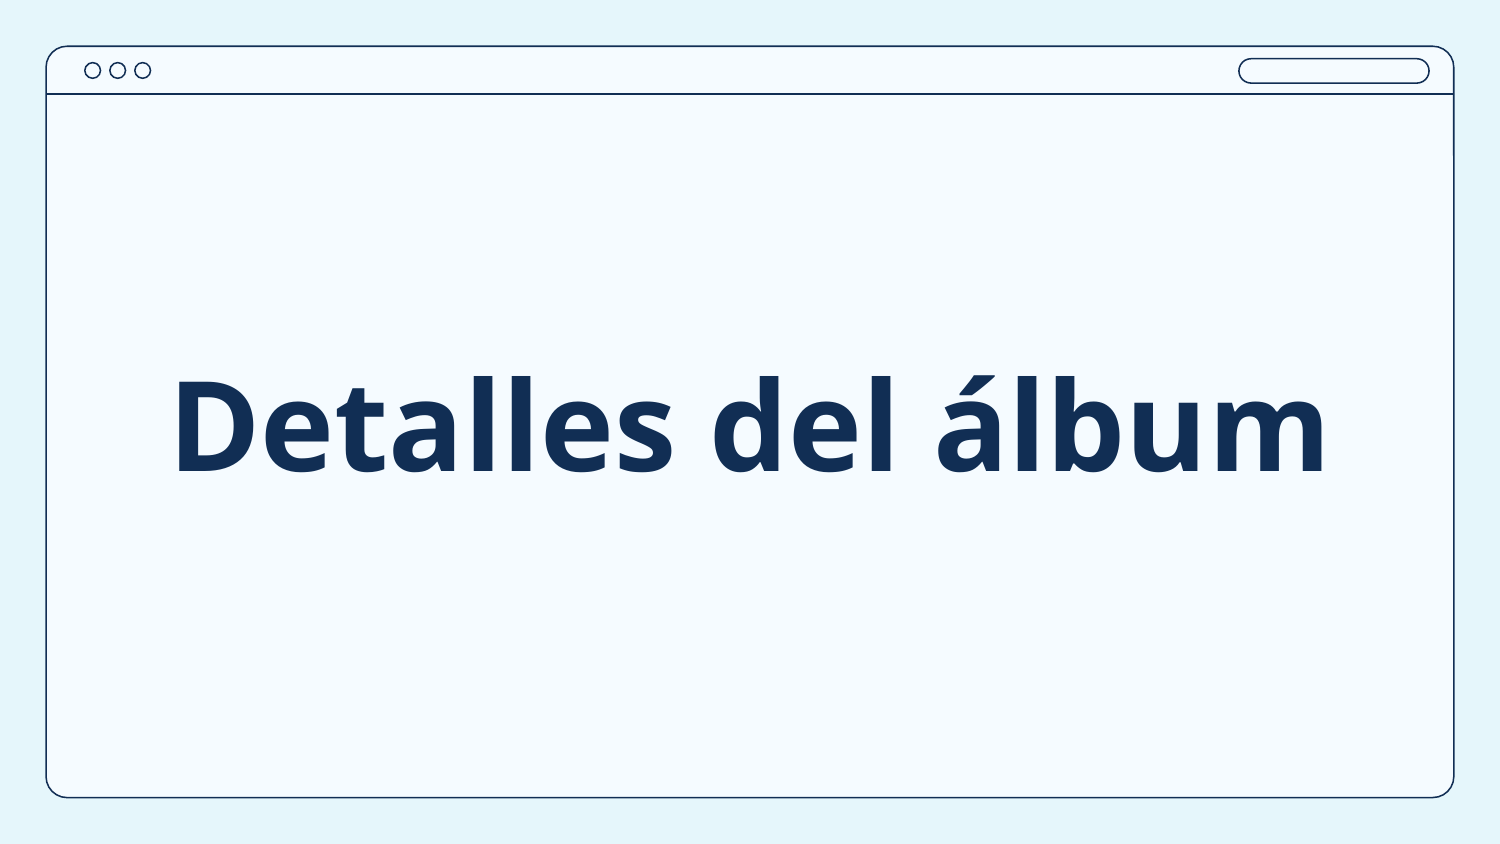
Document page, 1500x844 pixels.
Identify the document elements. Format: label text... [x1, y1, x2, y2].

title Detalles del álbum [112, 167, 1388, 677]
